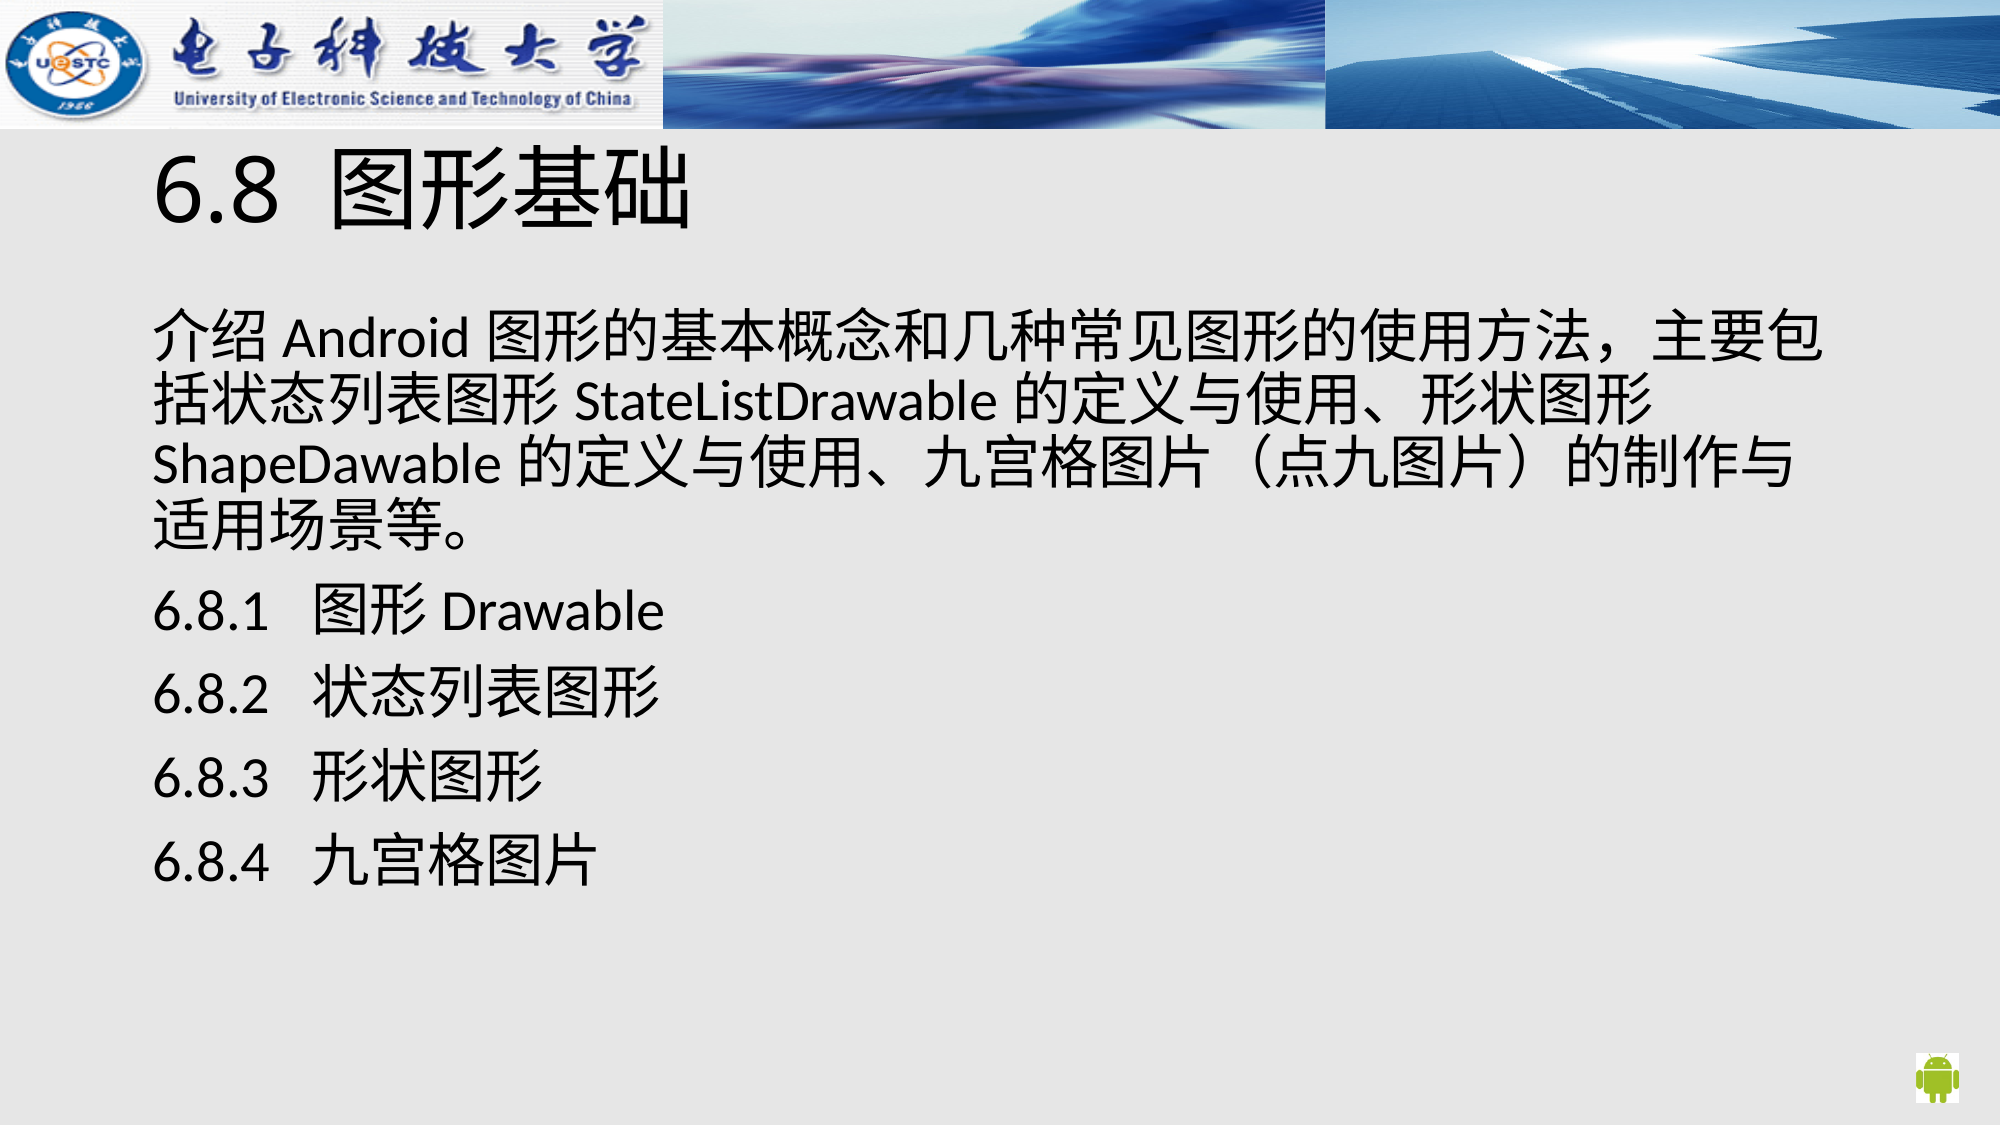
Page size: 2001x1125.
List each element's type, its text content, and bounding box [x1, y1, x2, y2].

picture [0, 0, 2000, 129]
title 6.8 图形基础 [137, 84, 1863, 299]
list 介绍Android图形的基本概念和几种常见图形的使用方法，主要包括状态列表图形StateListDrawable的定义与使用、形状图形ShapeDawable的定义与使用、九宫格图片（点九图片）的制作与适用场景等。 6.8.1 图形Drawable 6.8.2 状态列表图形 6.8.3 形状图形 6.8.4 九宫格图片 [137, 299, 1863, 1014]
picture [1916, 1053, 1959, 1103]
